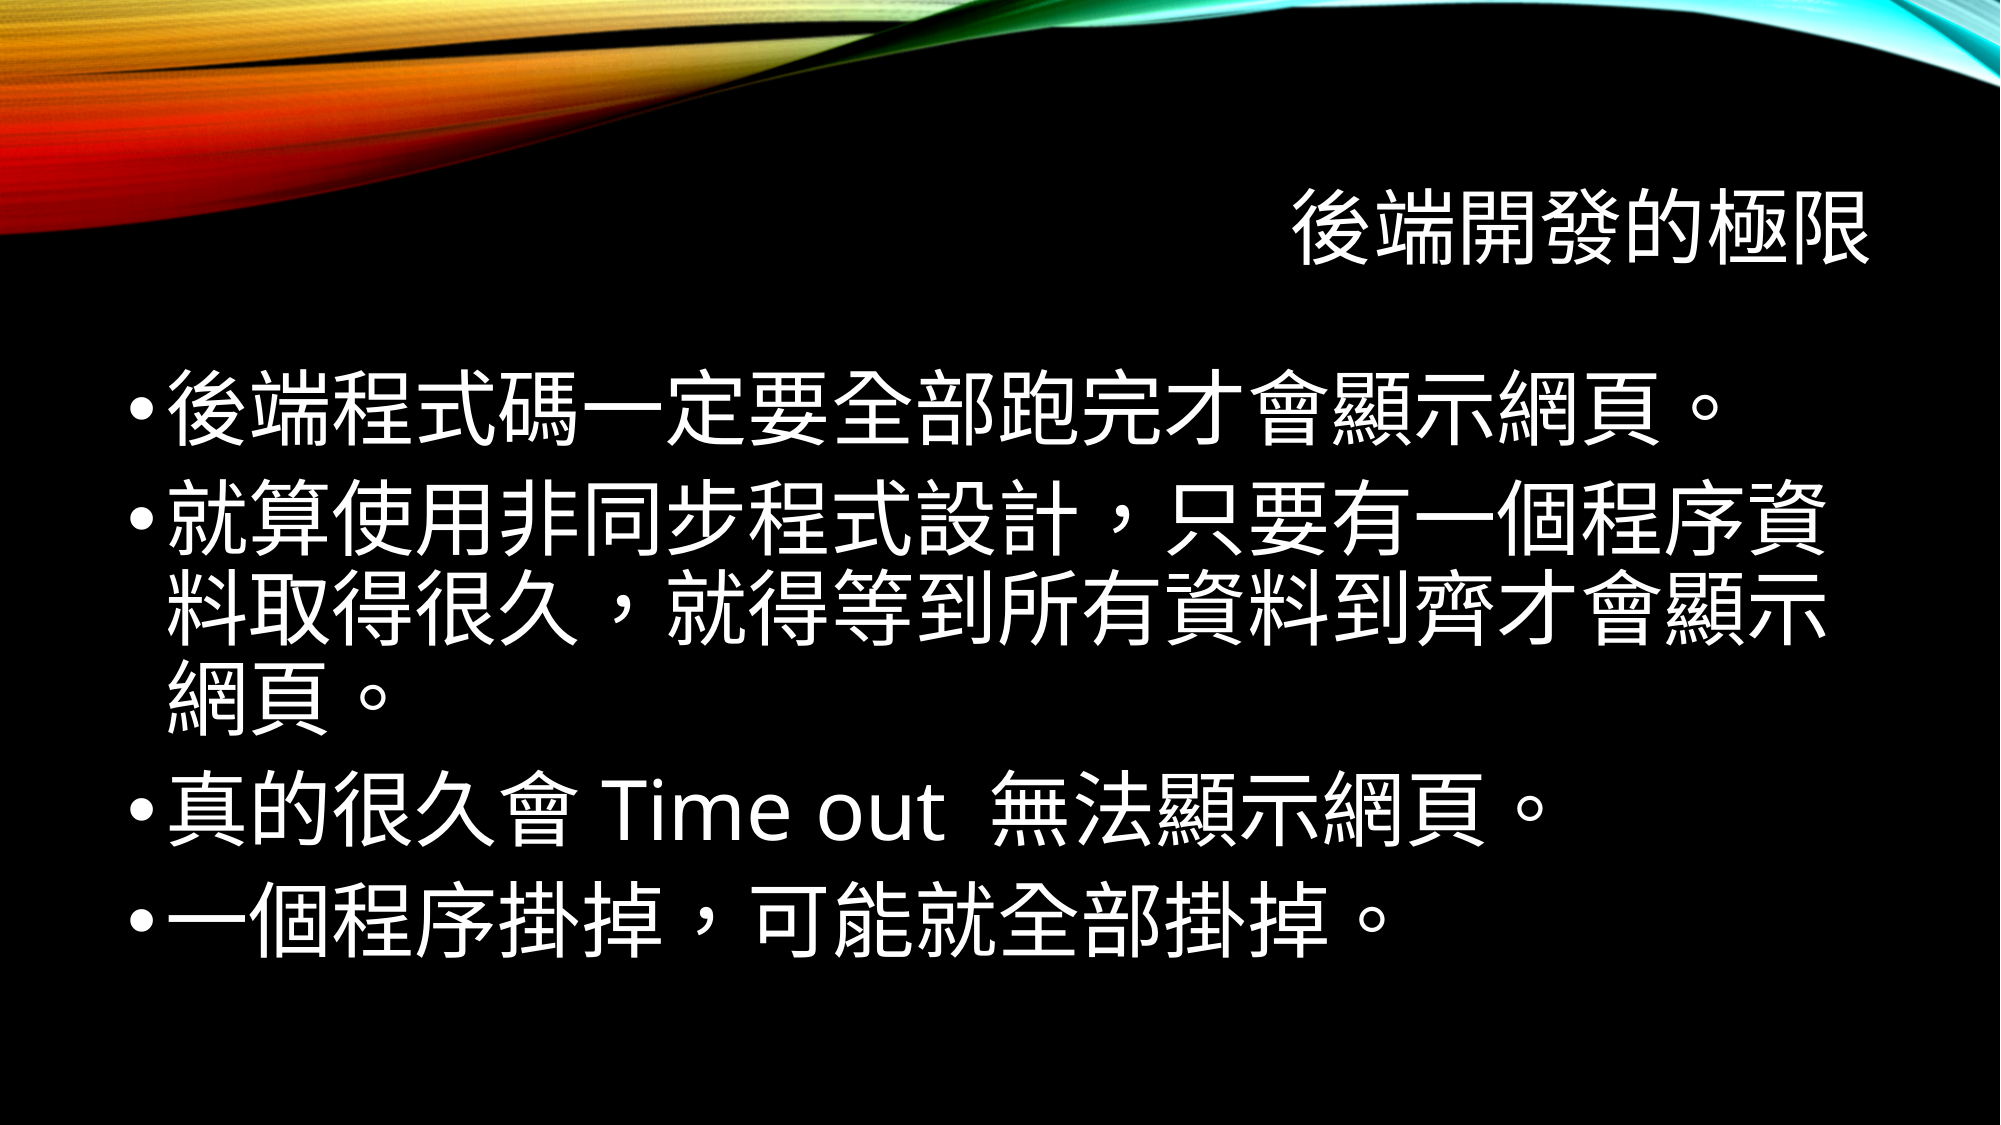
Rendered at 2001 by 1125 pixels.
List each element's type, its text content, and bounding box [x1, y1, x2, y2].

list 後端程式碼一定要全部跑完才會顯示網頁。 就算使用非同步程式設計，只要有一個程序資料取得很久，就得等到所有資料到齊才會顯示網頁。 真的很久會Time out 無法顯示網頁。 一個程序掛掉，可能就全部掛掉。 [112, 360, 1888, 1021]
picture [0, 0, 2000, 237]
title 後端開發的極限 [474, 125, 1888, 338]
